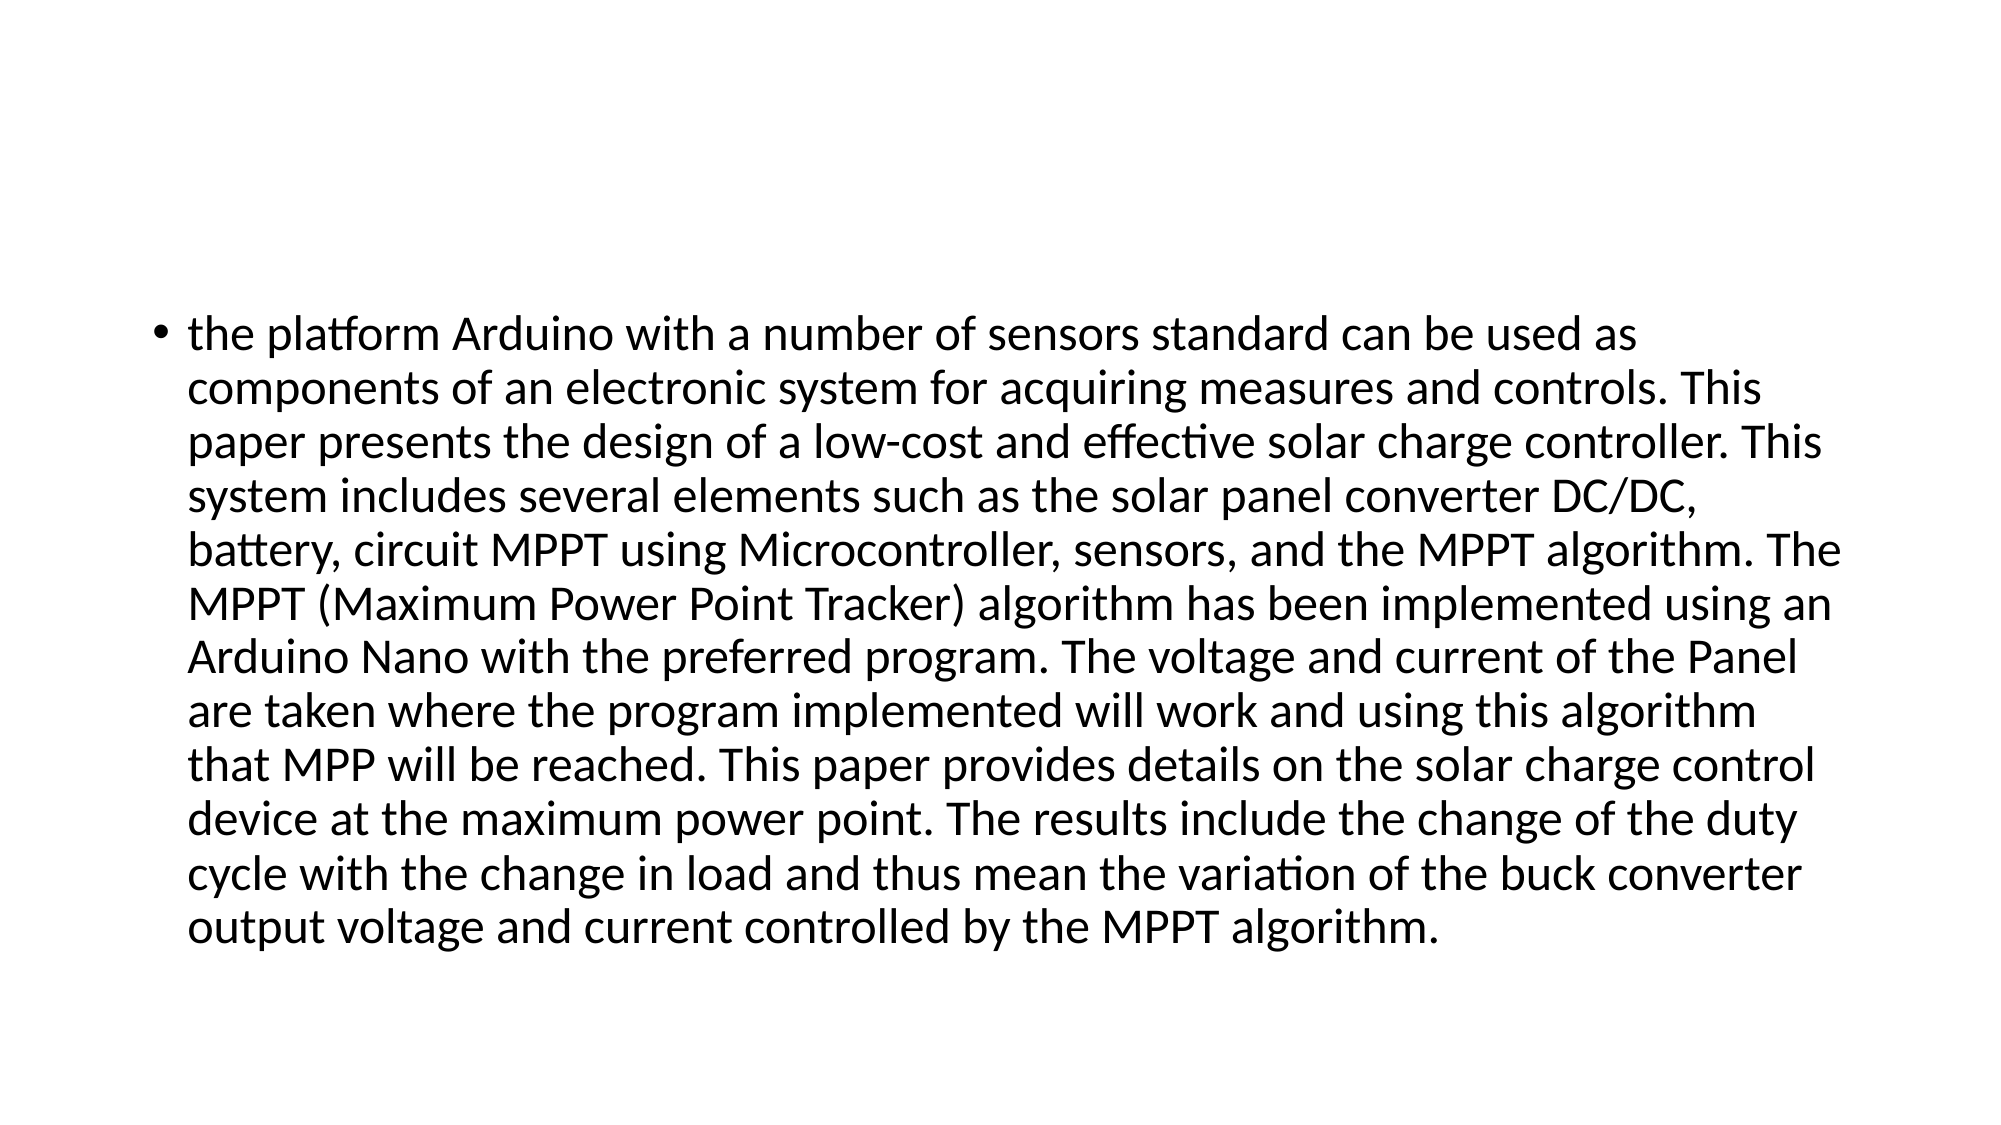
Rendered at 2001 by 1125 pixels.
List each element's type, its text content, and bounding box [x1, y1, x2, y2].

list the platform Arduino with a number of sensors standard can be used as components of an electronic system for acquiring measures and controls. This paper presents the design of a low-cost and effective solar charge controller. This system includes several elements such as the solar panel converter DC/DC, battery, circuit MPPT using Microcontroller, sensors, and the MPPT algorithm. The MPPT (Maximum Power Point Tracker) algorithm has been implemented using an Arduino Nano with the preferred program. The voltage and current of the Panel are taken where the program implemented will work and using this algorithm that MPP will be reached. This paper provides details on the solar charge control device at the maximum power point. The results include the change of the duty cycle with the change in load and thus mean the variation of the buck converter output voltage and current controlled by the MPPT algorithm. [137, 299, 1863, 1014]
